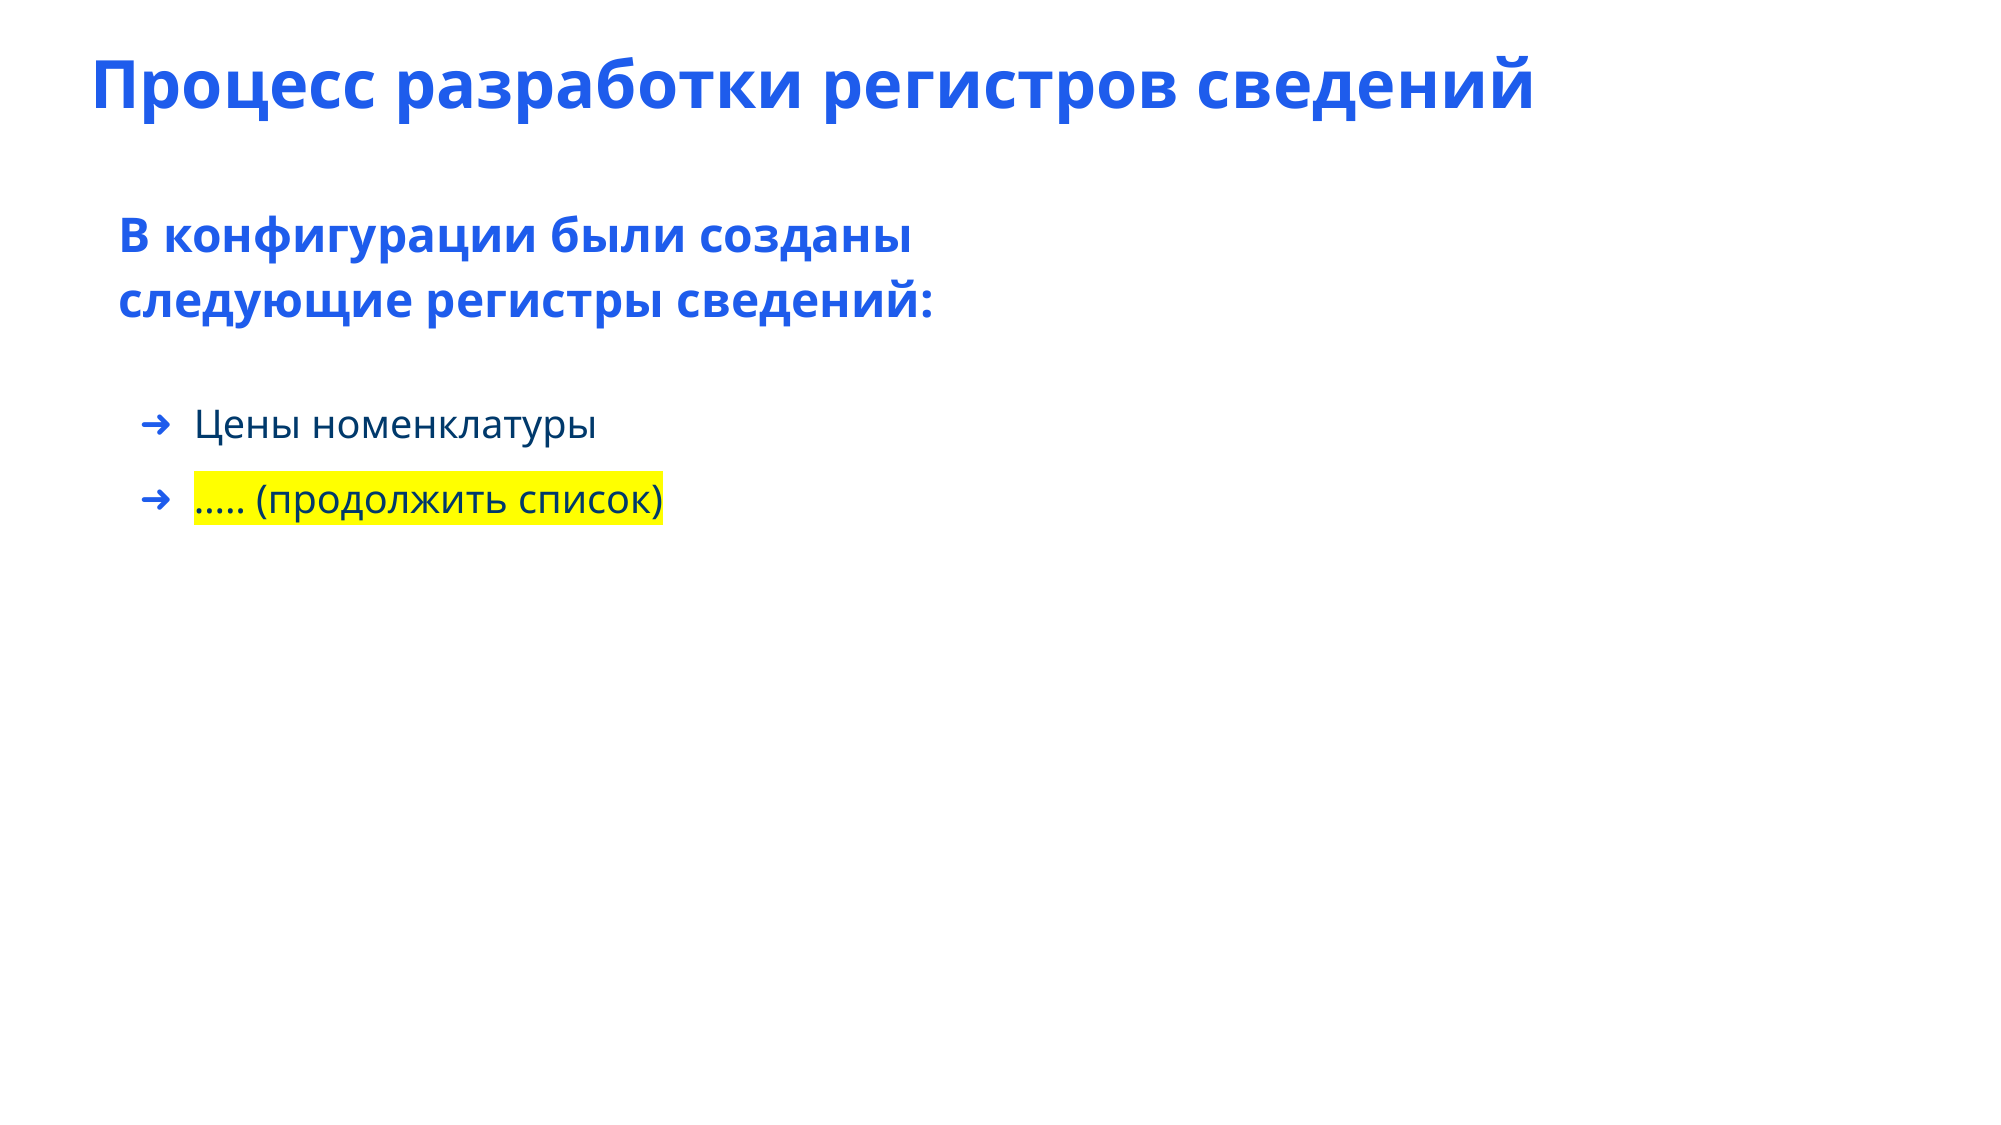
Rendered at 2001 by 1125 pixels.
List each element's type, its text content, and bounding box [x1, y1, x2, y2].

text_box Цены номенклатуры ….. (продолжить список) [103, 384, 812, 581]
text_box В конфигурации были созданы следующие регистры сведений: [103, 188, 1104, 266]
text_box Процесс разработки регистров сведений [74, 43, 1767, 147]
